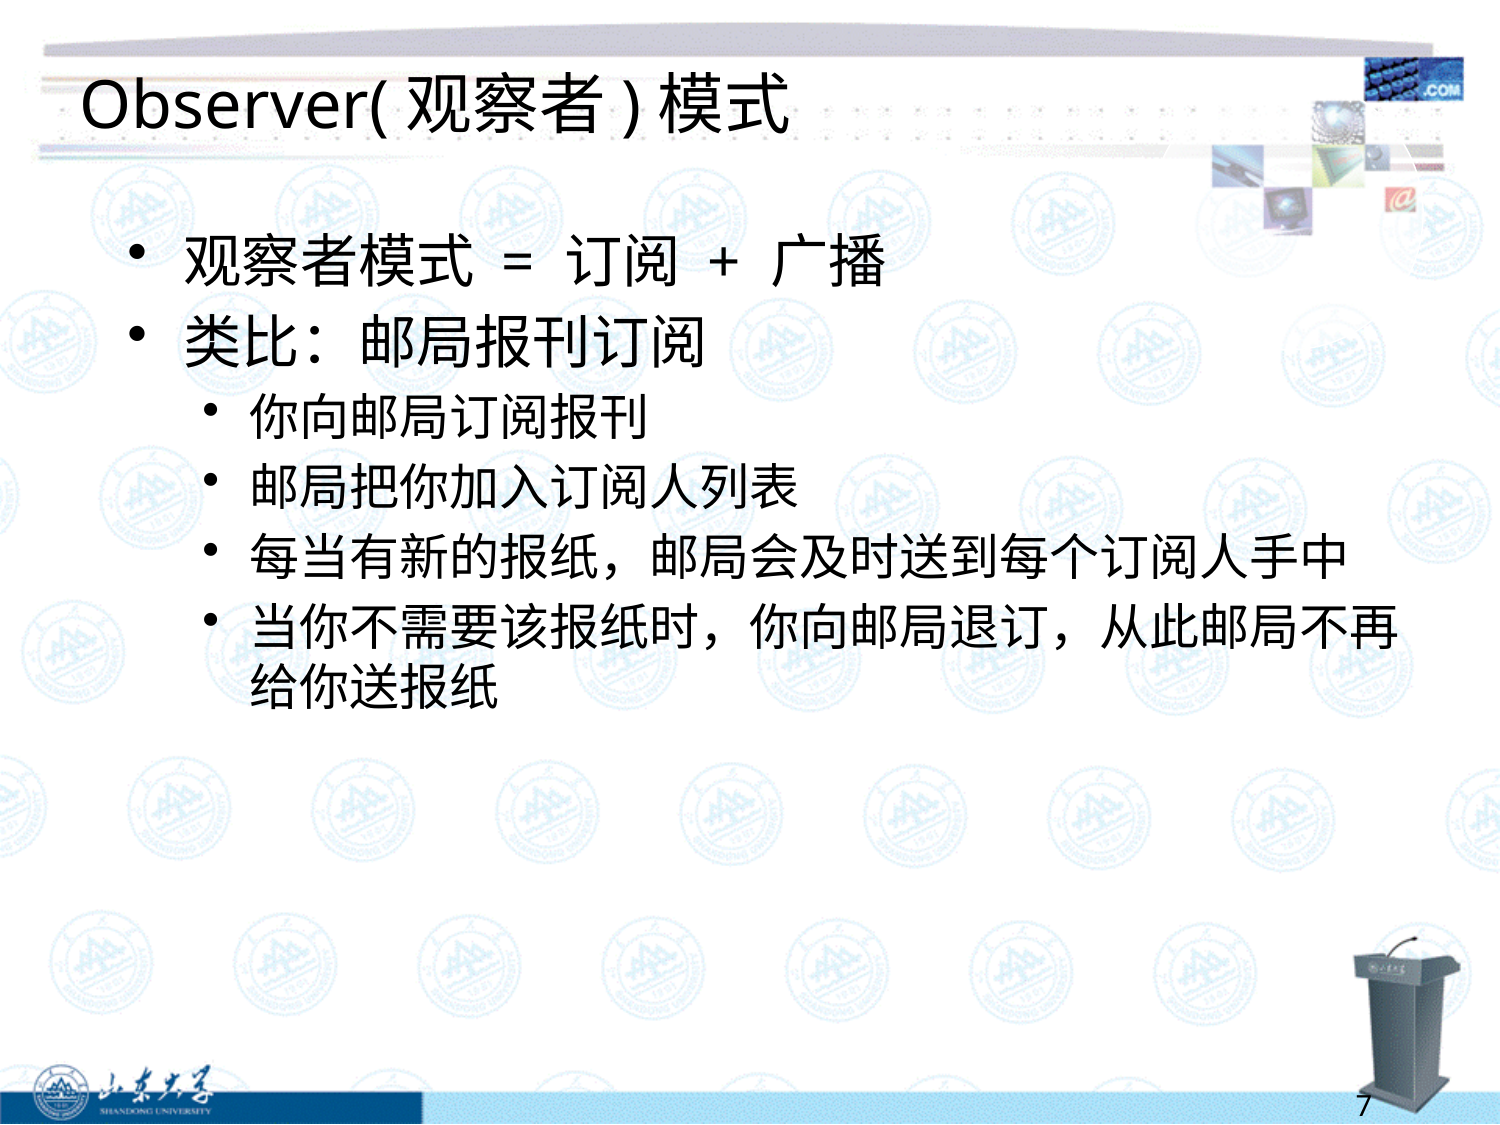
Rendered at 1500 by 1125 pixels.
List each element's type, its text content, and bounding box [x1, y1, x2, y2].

picture [0, 1, 1500, 1124]
list 观察者模式 = 订阅 + 广播 类比：邮局报刊订阅 你向邮局订阅报刊 邮局把你加入订阅人列表 每当有新的报纸，邮局会及时送到每个订阅人手中 当你不需要该报纸时，你向邮局退订，从此邮局不再给你送报纸 [112, 216, 1438, 973]
slide_number 7 [1074, 1082, 1388, 1125]
title Observer(观察者)模式 [64, 54, 1424, 149]
